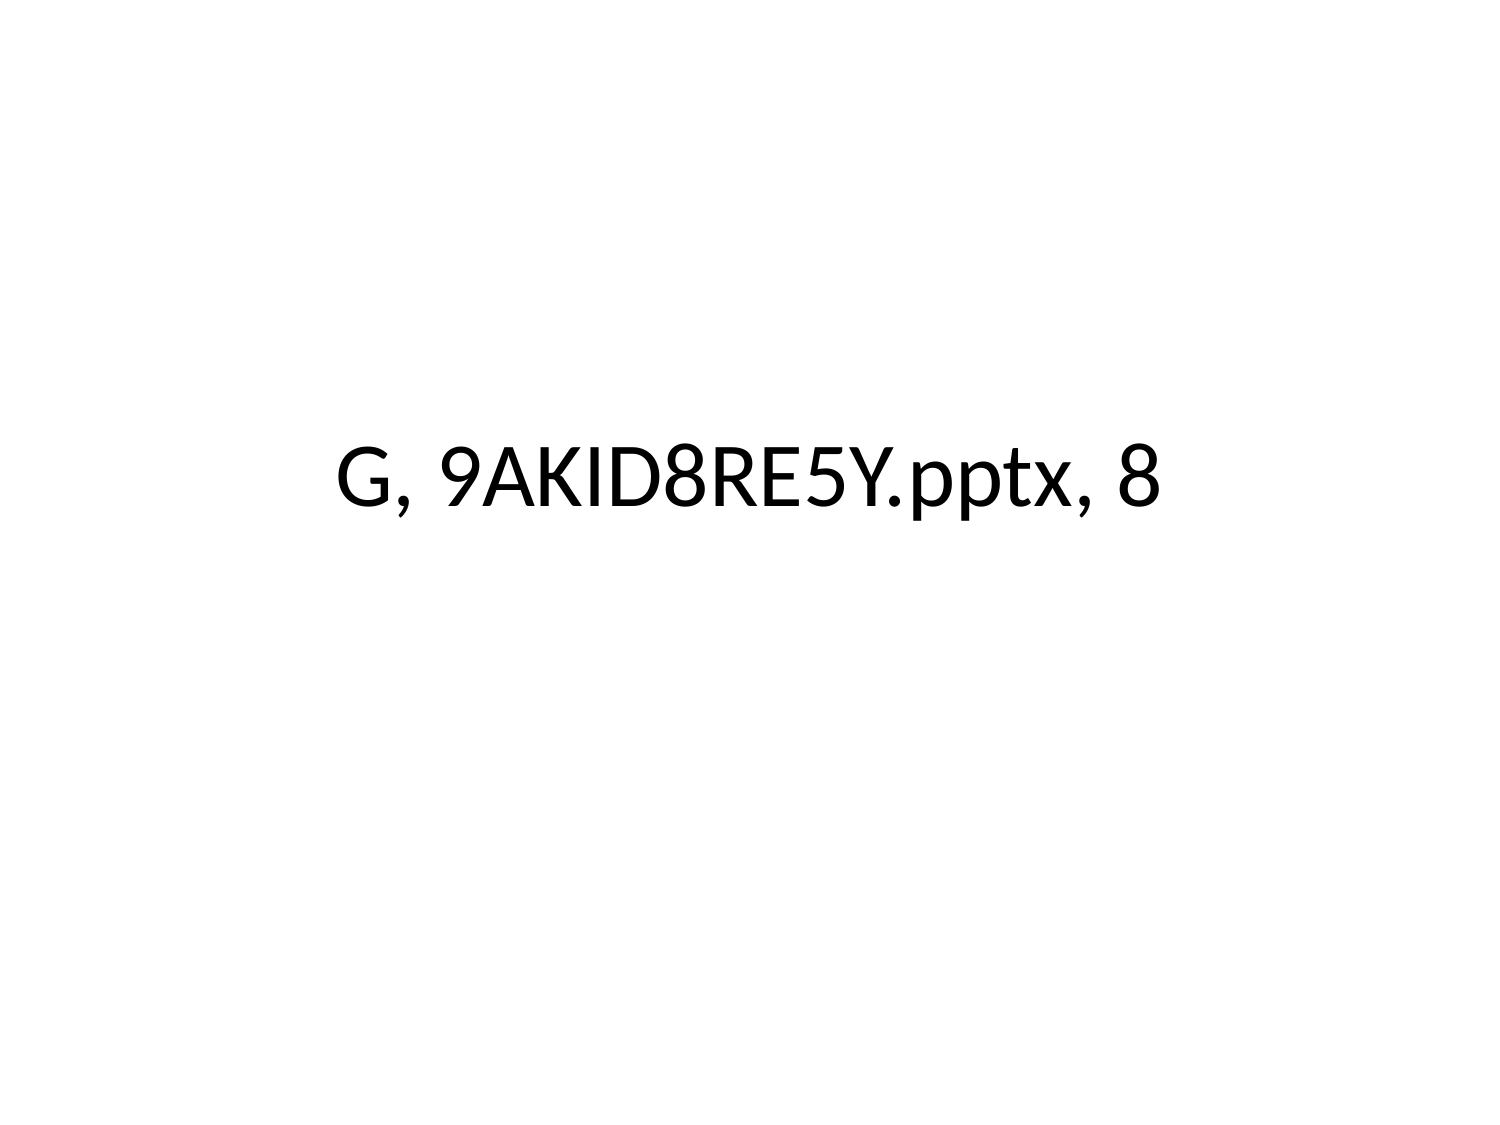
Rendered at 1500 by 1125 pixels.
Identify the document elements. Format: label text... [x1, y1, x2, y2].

title G, 9AKID8RE5Y.pptx, 8 [112, 349, 1388, 591]
